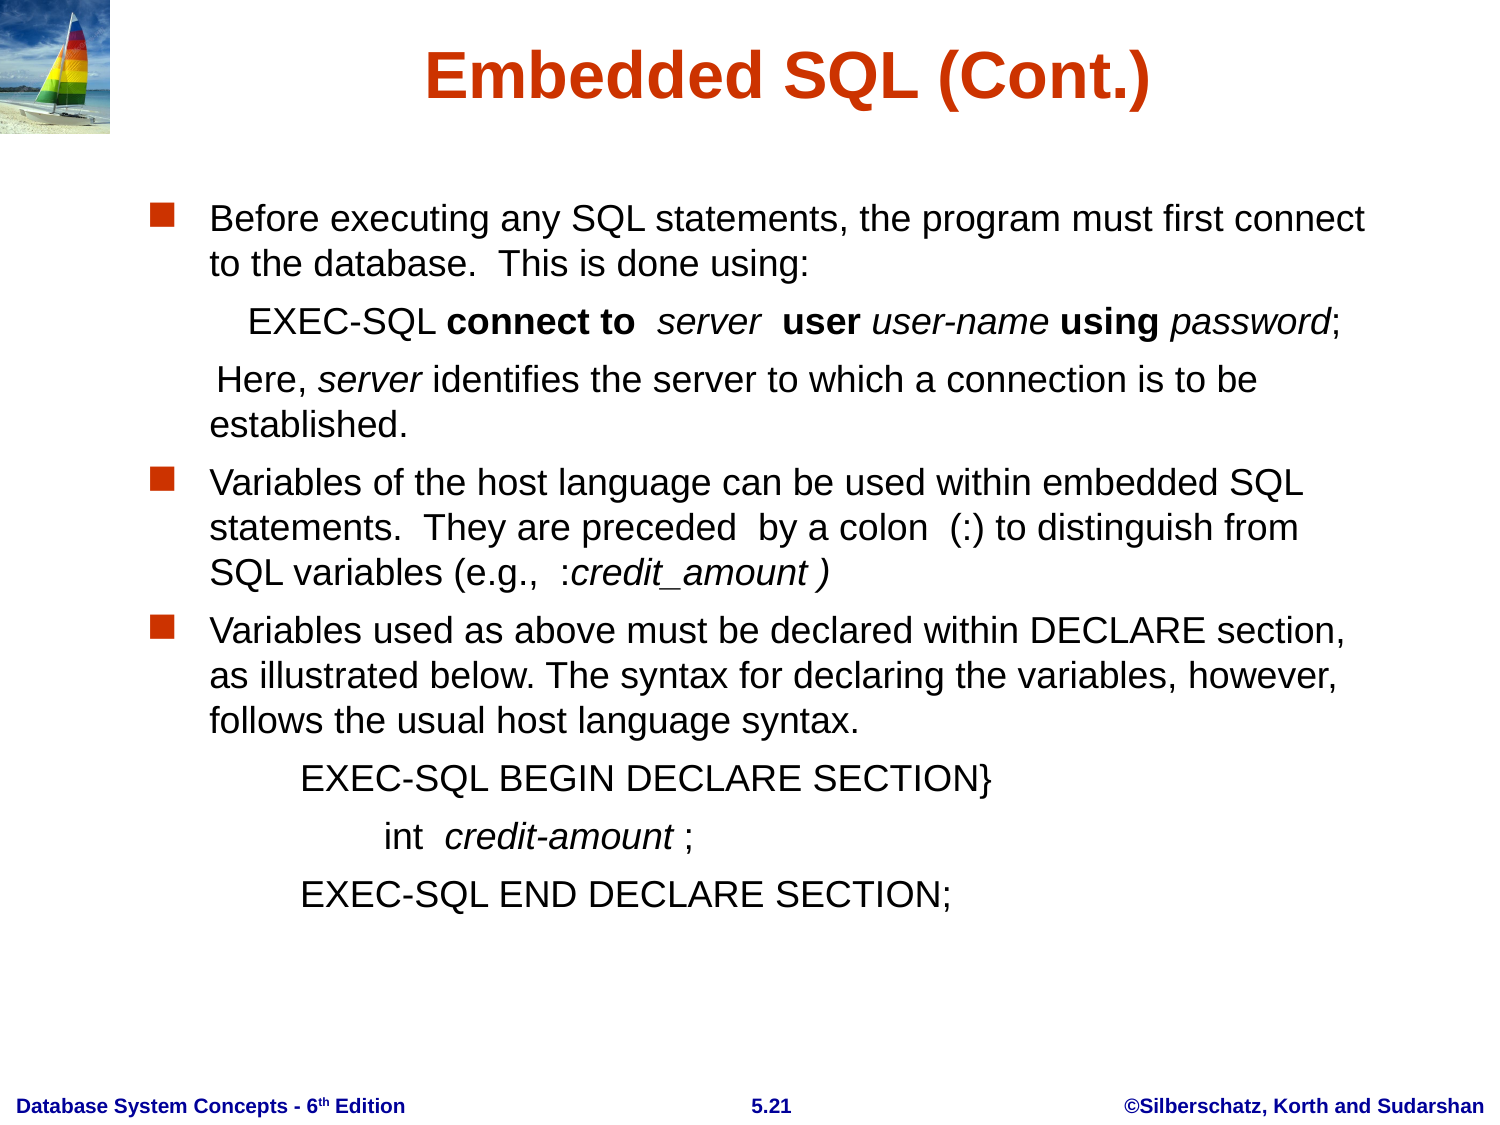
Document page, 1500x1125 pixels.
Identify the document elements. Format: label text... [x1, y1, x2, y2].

picture [0, 0, 110, 134]
list Before executing any SQL statements, the program must first connect to the database. This is done using: EXEC-SQL connect to server user user-name using password; Here, server identifies the server to which a connection is to be established. Variables of the host language can be used within embedded SQL statements. They are preceded by a colon (:) to distinguish from SQL variables (e.g., :credit_amount ) Variables used as above must be declared within DECLARE section, as illustrated below. The syntax for declaring the variables, however, follows the usual host language syntax. EXEC-SQL BEGIN DECLARE SECTION} int credit-amount ; EXEC-SQL END DECLARE SECTION; [138, 186, 1389, 987]
title Embedded SQL (Cont.) [125, 18, 1452, 120]
